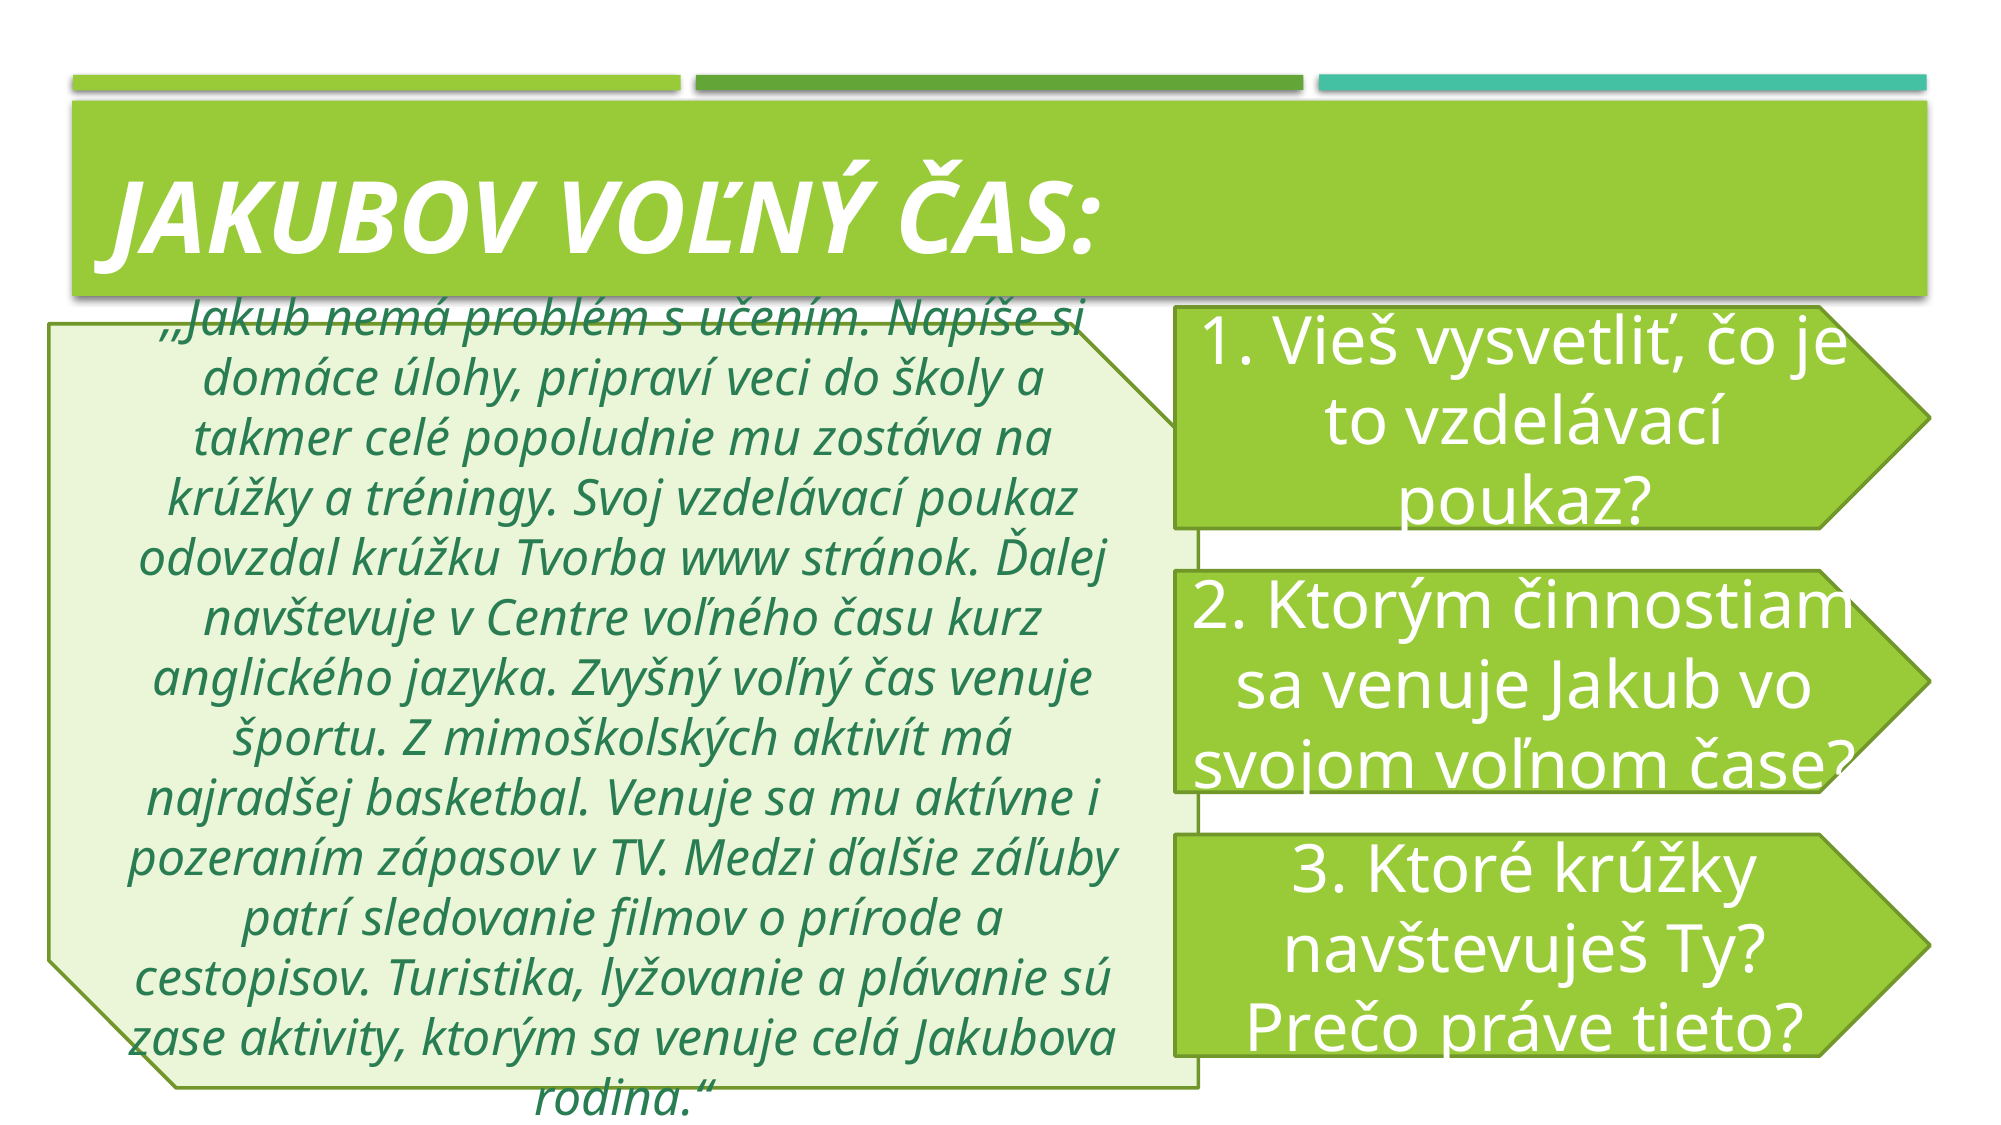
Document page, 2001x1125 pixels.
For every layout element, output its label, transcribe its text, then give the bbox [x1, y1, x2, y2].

text_box 1. Vieš vysvetliť, čo je to vzdelávací poukaz? [1173, 305, 1932, 531]
text_box ,,Jakub nemá problém s učením. Napíše si domáce úlohy, pripraví veci do školy a takmer celé popoludnie mu zostáva na krúžky a tréningy. Svoj vzdelávací poukaz odovzdal krúžku Tvorba www stránok. Ďalej navštevuje v Centre voľného času kurz anglického jazyka. Zvyšný voľný čas venuje športu. Z mimoškolských aktivít má najradšej basketbal. Venuje sa mu aktívne i pozeraním zápasov v TV. Medzi ďalšie záľuby patrí sledovanie filmov o prírode a cestopisov. Turistika, lyžovanie a plávanie sú zase aktivity, ktorým sa venuje celá Jakubova rodina.“ [47, 321, 1201, 1090]
text_box 3. Ktoré krúžky navštevuješ Ty? Prečo práve tieto? [1173, 832, 1932, 1058]
text_box 2. Ktorým činnostiam sa venuje Jakub vo svojom voľnom čase? [1173, 568, 1932, 795]
title Jakubov voľný čas: [95, 115, 1905, 282]
